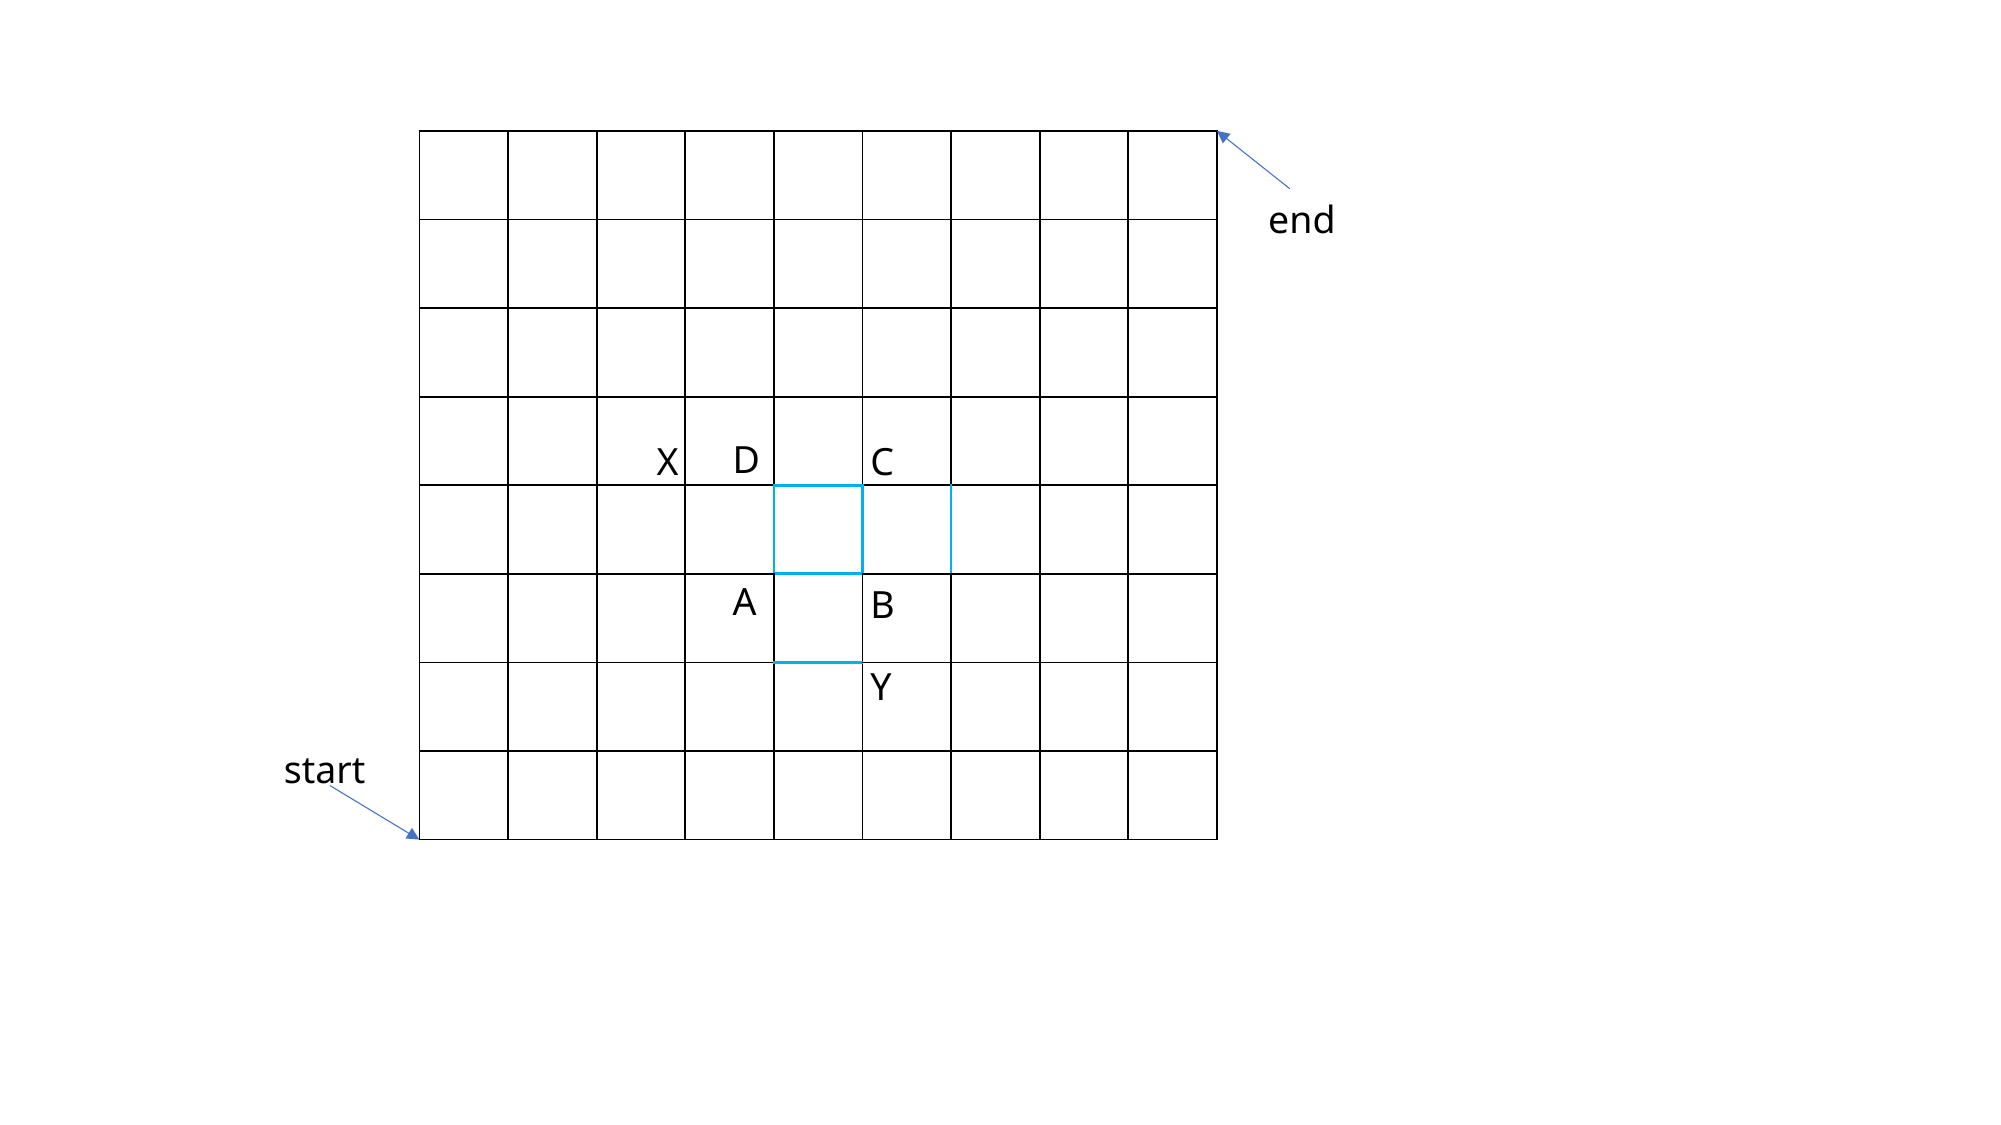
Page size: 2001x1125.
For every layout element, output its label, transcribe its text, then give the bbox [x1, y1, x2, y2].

table_cell [509, 220, 596, 307]
table_cell [686, 575, 773, 662]
text_box X [641, 430, 697, 491]
table_cell [509, 398, 596, 484]
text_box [330, 785, 420, 840]
text_box B [855, 573, 911, 633]
table_cell [952, 309, 1039, 396]
table_cell [1129, 752, 1216, 839]
text_box end [1253, 188, 1404, 249]
table_cell [775, 398, 862, 484]
table_cell [420, 398, 507, 484]
text_box D [717, 428, 773, 488]
table_cell [686, 220, 773, 307]
table_cell [952, 575, 1039, 662]
table_header [598, 132, 684, 219]
table_cell [686, 486, 773, 573]
table_cell [775, 664, 862, 750]
table_cell [598, 575, 684, 662]
table_cell [863, 575, 950, 662]
table_cell [598, 309, 684, 396]
table_cell [775, 309, 862, 396]
table_cell [1041, 663, 1127, 750]
table_cell [952, 486, 1039, 573]
table_cell [420, 663, 507, 750]
table_header [863, 132, 950, 219]
table_cell [864, 486, 950, 573]
table_cell [509, 752, 596, 839]
table_cell [952, 398, 1039, 484]
table_header [1129, 132, 1216, 219]
table_header [420, 132, 507, 219]
table_cell [863, 752, 950, 839]
table_cell [420, 486, 507, 573]
table_cell [775, 752, 862, 839]
table_cell [686, 309, 773, 396]
text_box Y [855, 656, 911, 716]
table_cell [1041, 752, 1127, 839]
table_cell [598, 398, 684, 484]
table_cell [509, 663, 596, 750]
table_cell [686, 398, 773, 484]
table_cell [1041, 220, 1127, 307]
table_header [775, 132, 862, 219]
table_cell [1041, 486, 1127, 573]
table_cell [952, 663, 1039, 750]
table_cell [509, 575, 596, 662]
table_cell [952, 220, 1039, 307]
table_cell [863, 663, 950, 750]
table_header [686, 132, 773, 219]
table_cell [1129, 309, 1216, 396]
table_header [952, 132, 1039, 219]
table_cell [1129, 486, 1216, 573]
table_cell [863, 309, 950, 396]
table_cell [863, 398, 950, 484]
table_cell [1041, 309, 1127, 396]
table_cell [1129, 398, 1216, 484]
table_cell [420, 309, 507, 396]
table_header [1041, 132, 1127, 219]
table_cell [775, 220, 862, 307]
table_cell [1041, 575, 1127, 662]
text_box start [269, 738, 420, 799]
table_cell [509, 486, 596, 573]
table_cell [598, 220, 684, 307]
table_cell [863, 220, 950, 307]
table_cell [420, 575, 507, 662]
table_cell [420, 220, 507, 307]
table_header [509, 132, 596, 219]
table_cell [598, 663, 684, 750]
table_cell [598, 486, 684, 573]
table_cell [775, 575, 862, 661]
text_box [1216, 130, 1290, 189]
table_cell [1129, 220, 1216, 307]
table_cell [686, 663, 773, 750]
table_cell [420, 752, 507, 839]
table_cell [686, 752, 773, 839]
text_box A [717, 570, 773, 631]
table_cell [598, 752, 684, 839]
table_cell [509, 309, 596, 396]
table_cell [775, 487, 861, 572]
table_cell [1041, 398, 1127, 484]
table_cell [1129, 575, 1216, 662]
text_box C [855, 430, 911, 491]
table_cell [952, 752, 1039, 839]
table_cell [1129, 663, 1216, 750]
